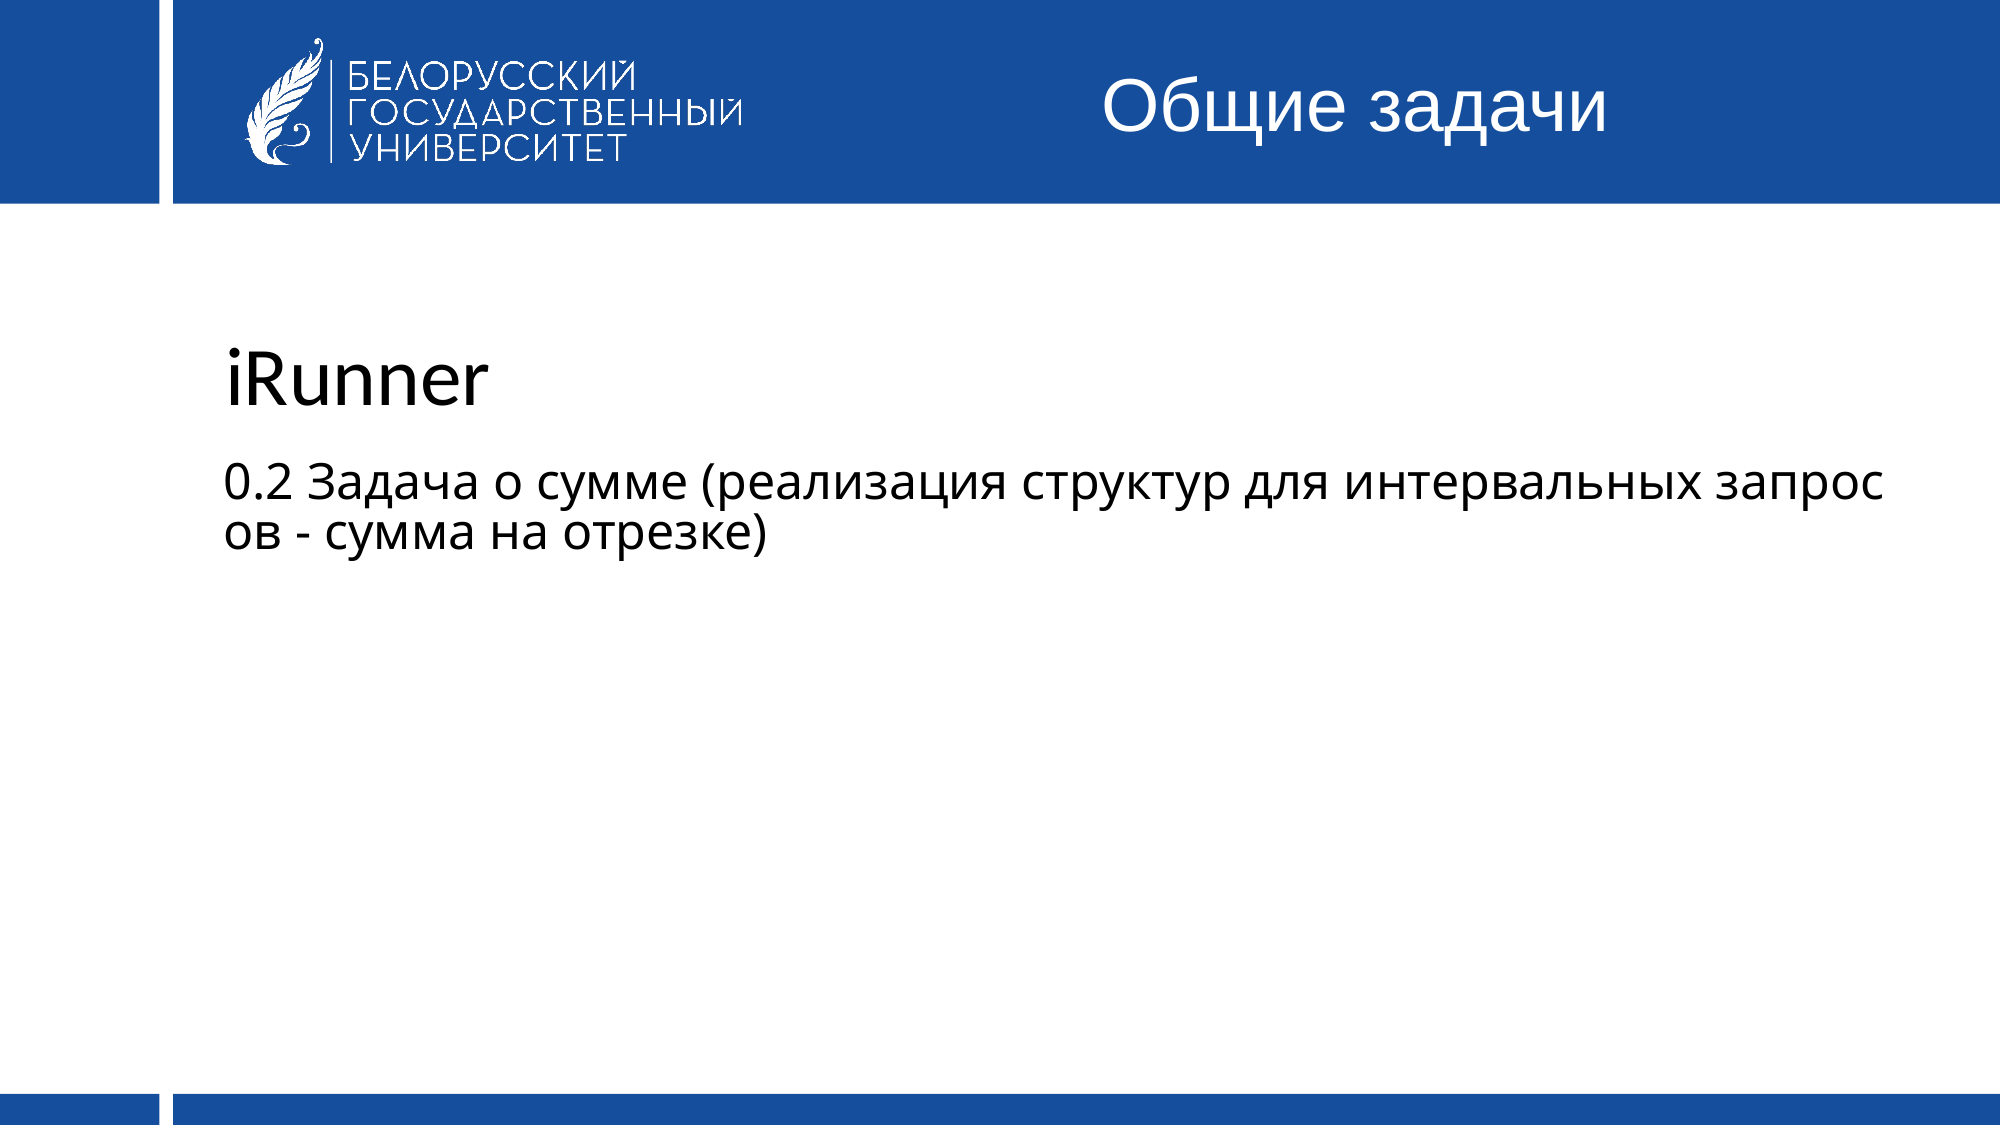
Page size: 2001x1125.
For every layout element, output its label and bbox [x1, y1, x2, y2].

text_box [208, 449, 1910, 586]
text_box [210, 314, 506, 430]
title [779, 23, 1932, 181]
picture [244, 38, 741, 165]
